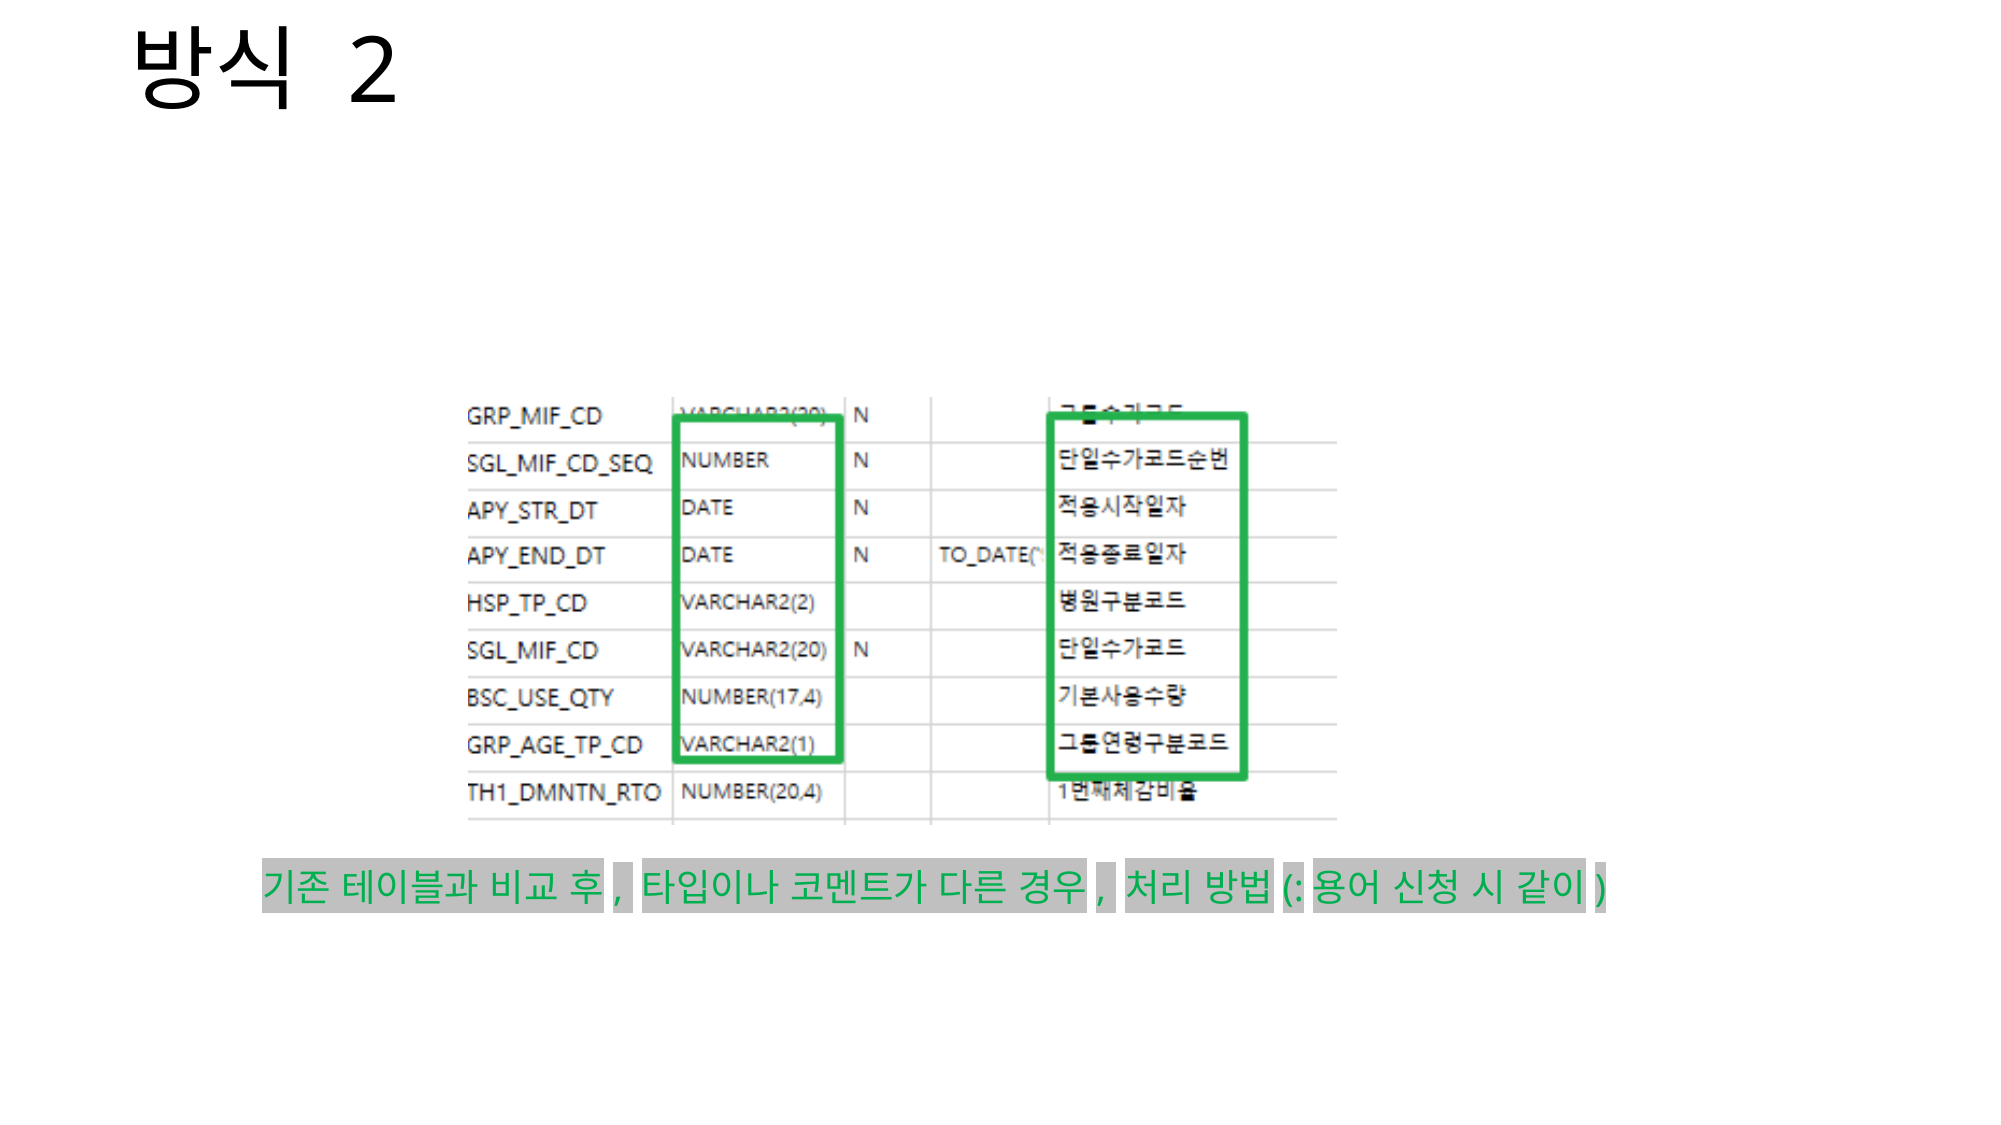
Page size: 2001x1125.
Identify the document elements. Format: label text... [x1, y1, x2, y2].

text_box 기존 테이블과 비교 후, 타입이나 코멘트가 다른 경우, 처리 방법(:용어 신청 시 같이) [247, 856, 1753, 917]
picture [468, 396, 1337, 825]
text_box 방식 2 [115, 3, 512, 128]
